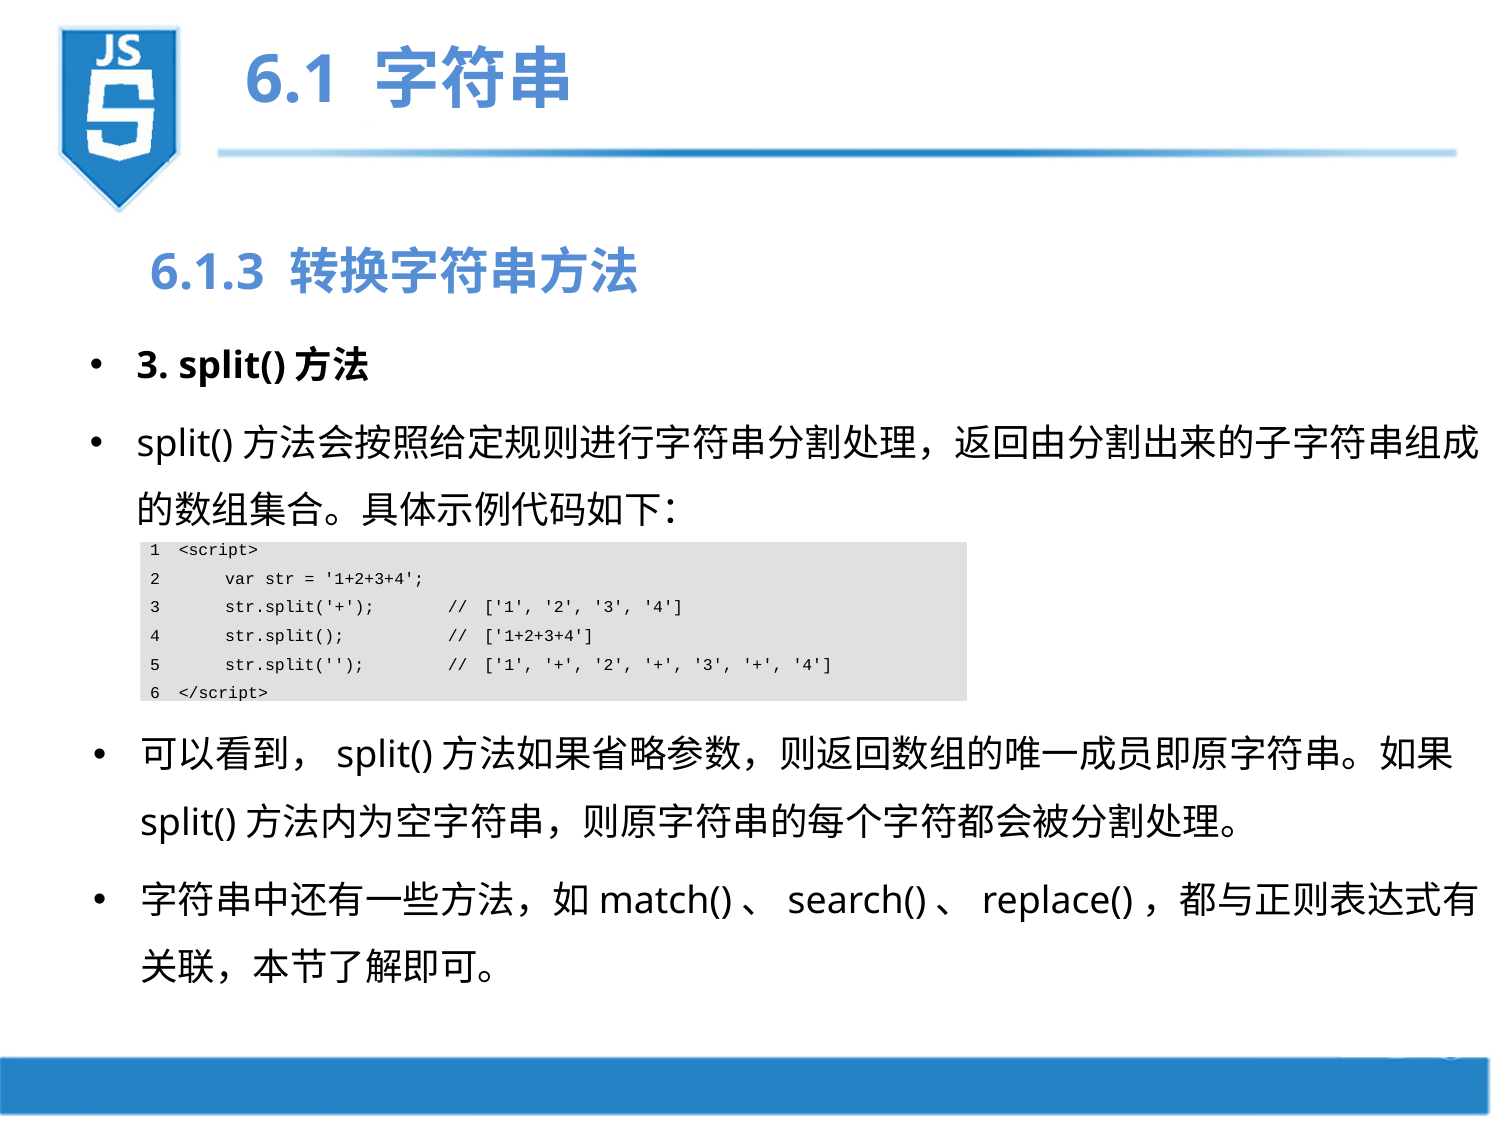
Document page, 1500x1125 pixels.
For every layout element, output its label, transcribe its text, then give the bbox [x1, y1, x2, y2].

picture [0, 0, 1500, 311]
text_box 6.1.3 转换字符串方法 [135, 231, 892, 307]
text_box 3. split()方法 split()方法会按照给定规则进行字符串分割处理，返回由分割出来的子字符串组成的数组集合。具体示例代码如下： [0, 311, 1500, 539]
text_box 可以看到，split()方法如果省略参数，则返回数组的唯一成员即原字符串。如果split()方法内为空字符串，则原字符串的每个字符都会被分割处理。 字符串中还有一些方法，如match()、search()、replace()，都与正则表达式有关联，本节了解即可。 [3, 700, 1500, 996]
text_box 6.1 字符串 [230, 29, 1042, 122]
picture [0, 536, 1500, 1125]
